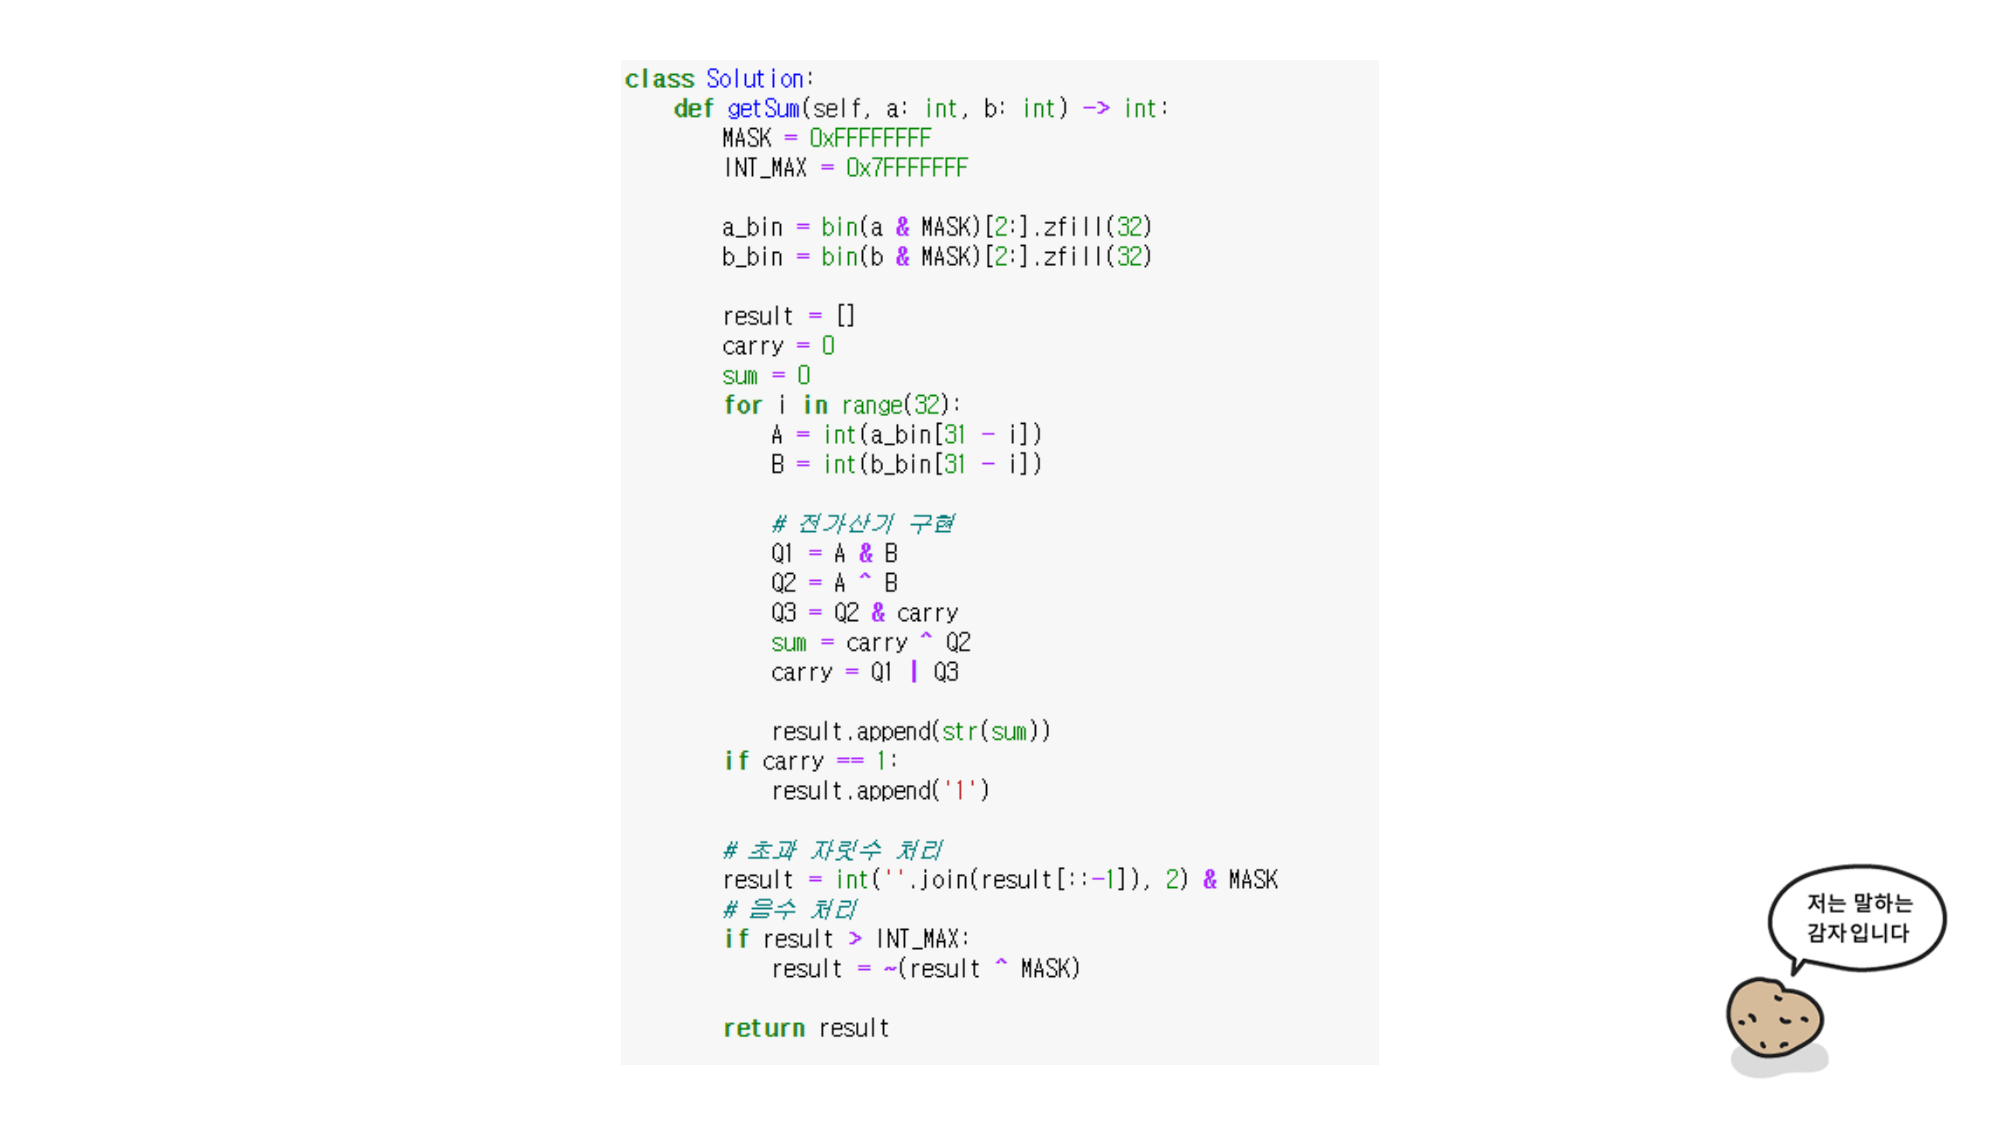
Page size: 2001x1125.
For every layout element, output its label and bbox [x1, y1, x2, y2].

picture [621, 60, 1379, 1065]
picture [1699, 839, 1959, 1099]
